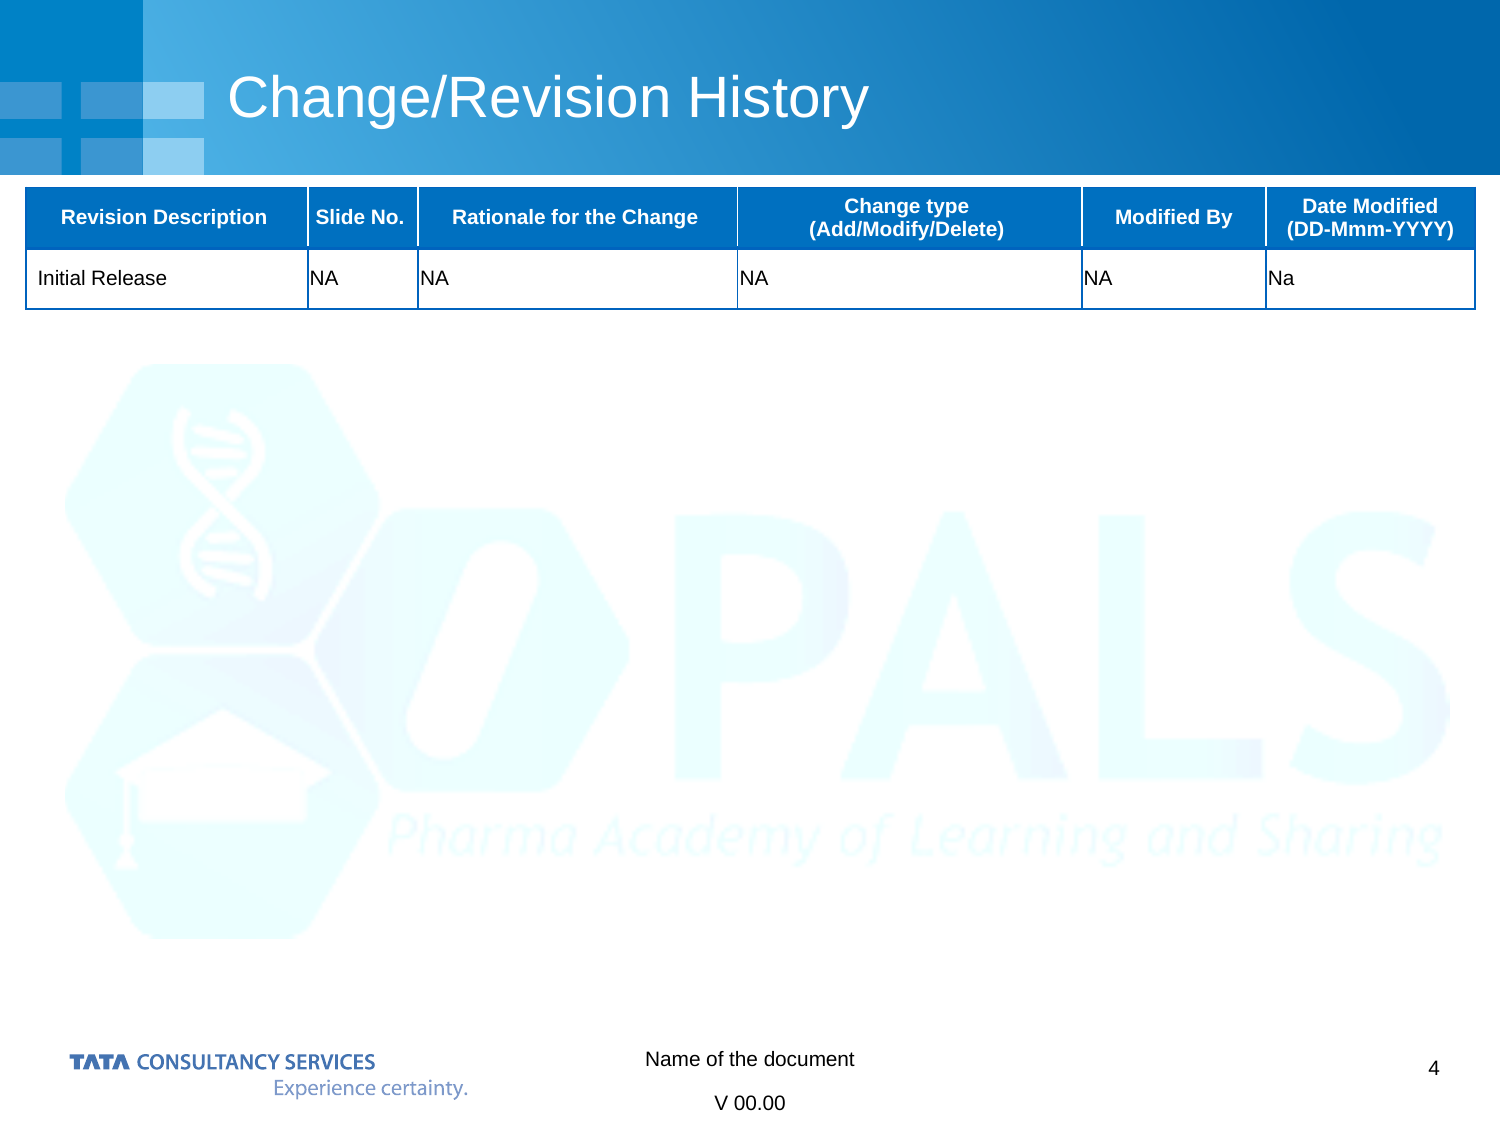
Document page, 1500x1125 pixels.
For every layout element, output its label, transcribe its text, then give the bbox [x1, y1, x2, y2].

table_header Slide No. [309, 188, 417, 247]
table_cell NA [419, 250, 737, 308]
table_cell Na [1267, 250, 1474, 308]
table_cell NA [309, 250, 417, 308]
table_cell Initial Release [27, 250, 307, 308]
table_cell NA [1083, 250, 1265, 308]
table_header Revision Description [27, 188, 307, 247]
table_header Modified By [1083, 188, 1265, 247]
table_cell NA [738, 250, 1081, 308]
table_header Date Modified (DD-Mmm-YYYY) [1267, 188, 1474, 247]
table_header Change type (Add/Modify/Delete) [738, 188, 1081, 247]
table_header Rationale for the Change [419, 188, 737, 247]
title Change/Revision History [212, 54, 1450, 135]
